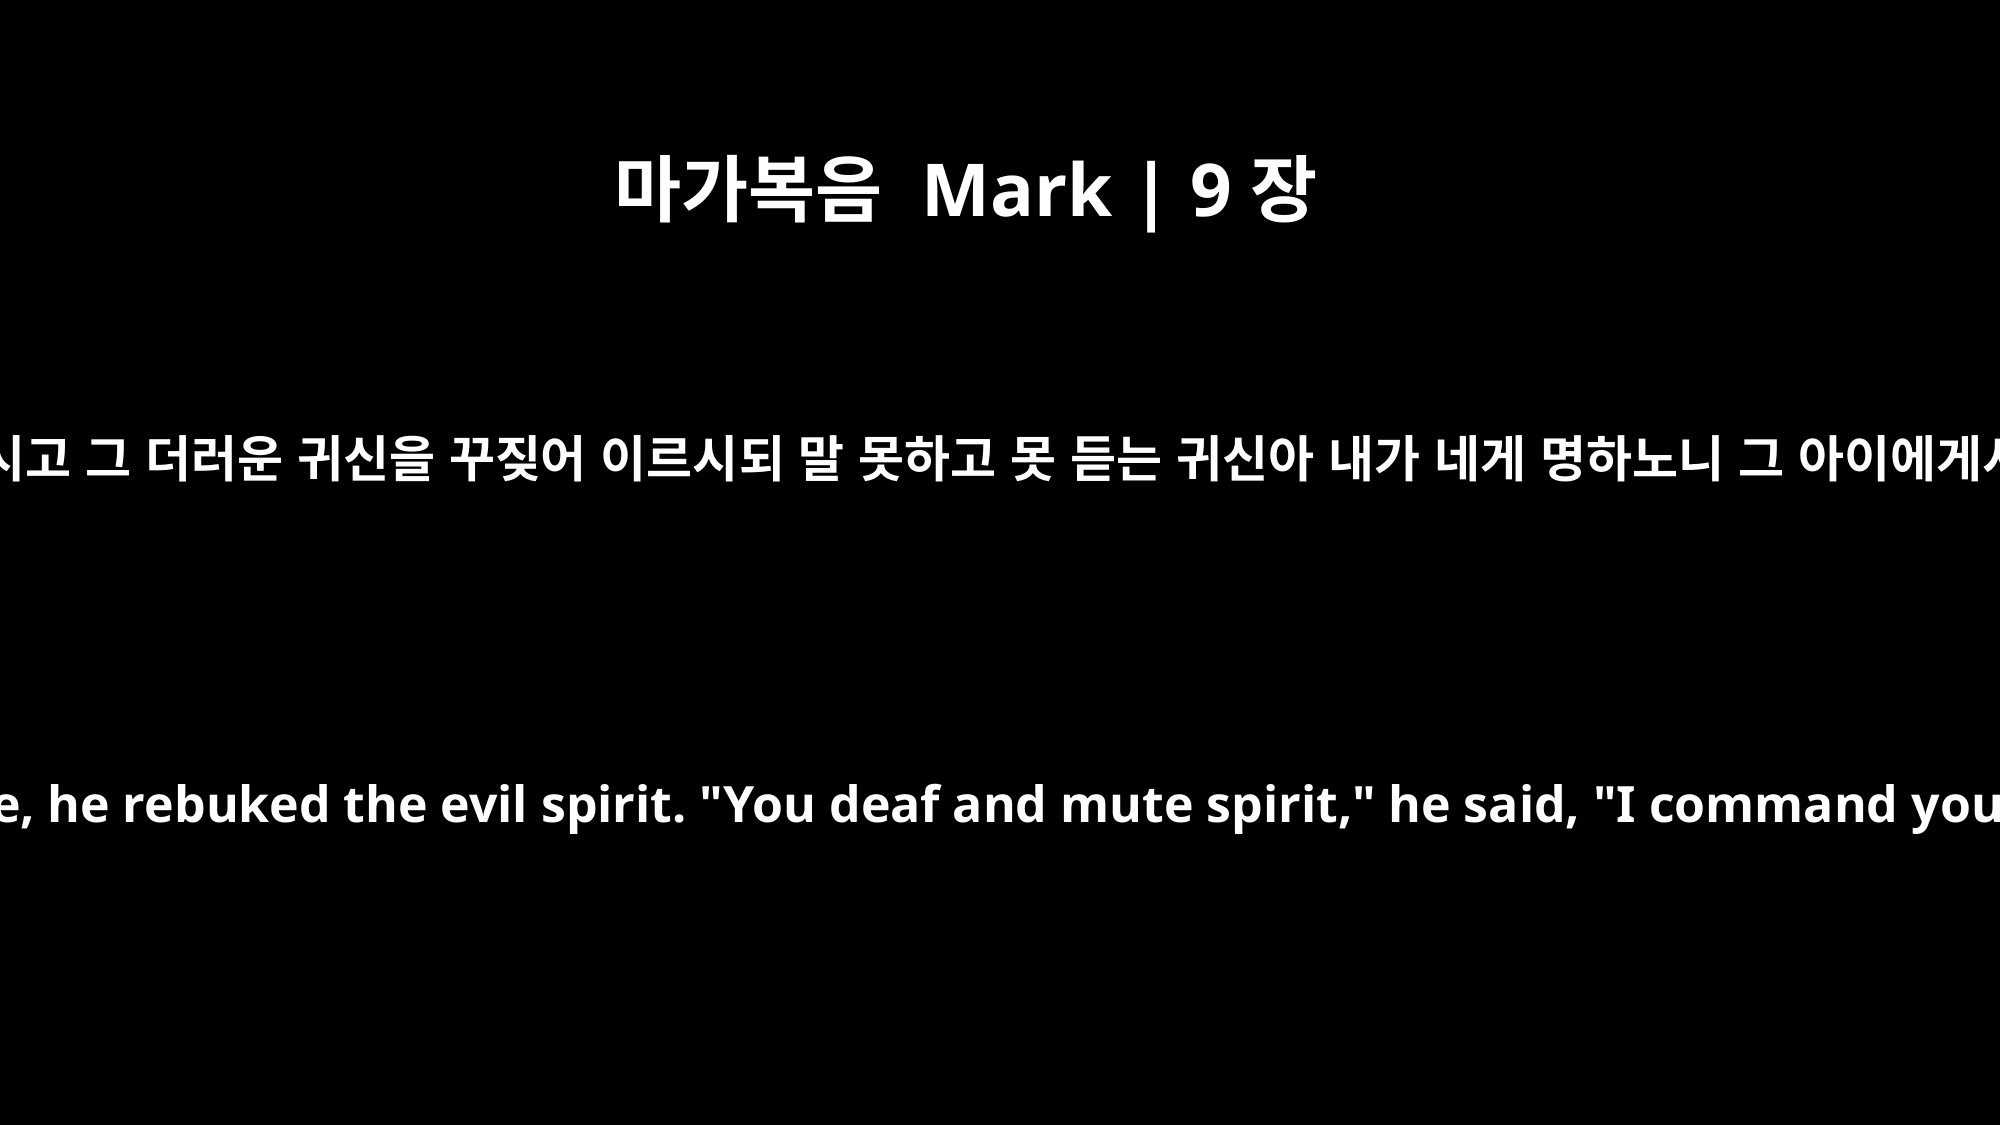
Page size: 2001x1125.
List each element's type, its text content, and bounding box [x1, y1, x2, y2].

text_box When Jesus saw that a crowd was running to the scene, he rebuked the evil spirit. "You deaf and mute spirit," he said, "I command you, come out of him and never enter him again." [0, 764, 2000, 840]
text_box 마가복음 Mark | 9장 [599, 136, 1333, 239]
text_box 25 예수께서 무리가 달려와 모이는 것을 보시고 그 더러운 귀신을 꾸짖어 이르시되 말 못하고 못 듣는 귀신아 내가 네게 명하노니 그 아이에게서 나오고 다시 들어가지 말라 하시매 [0, 359, 2000, 495]
